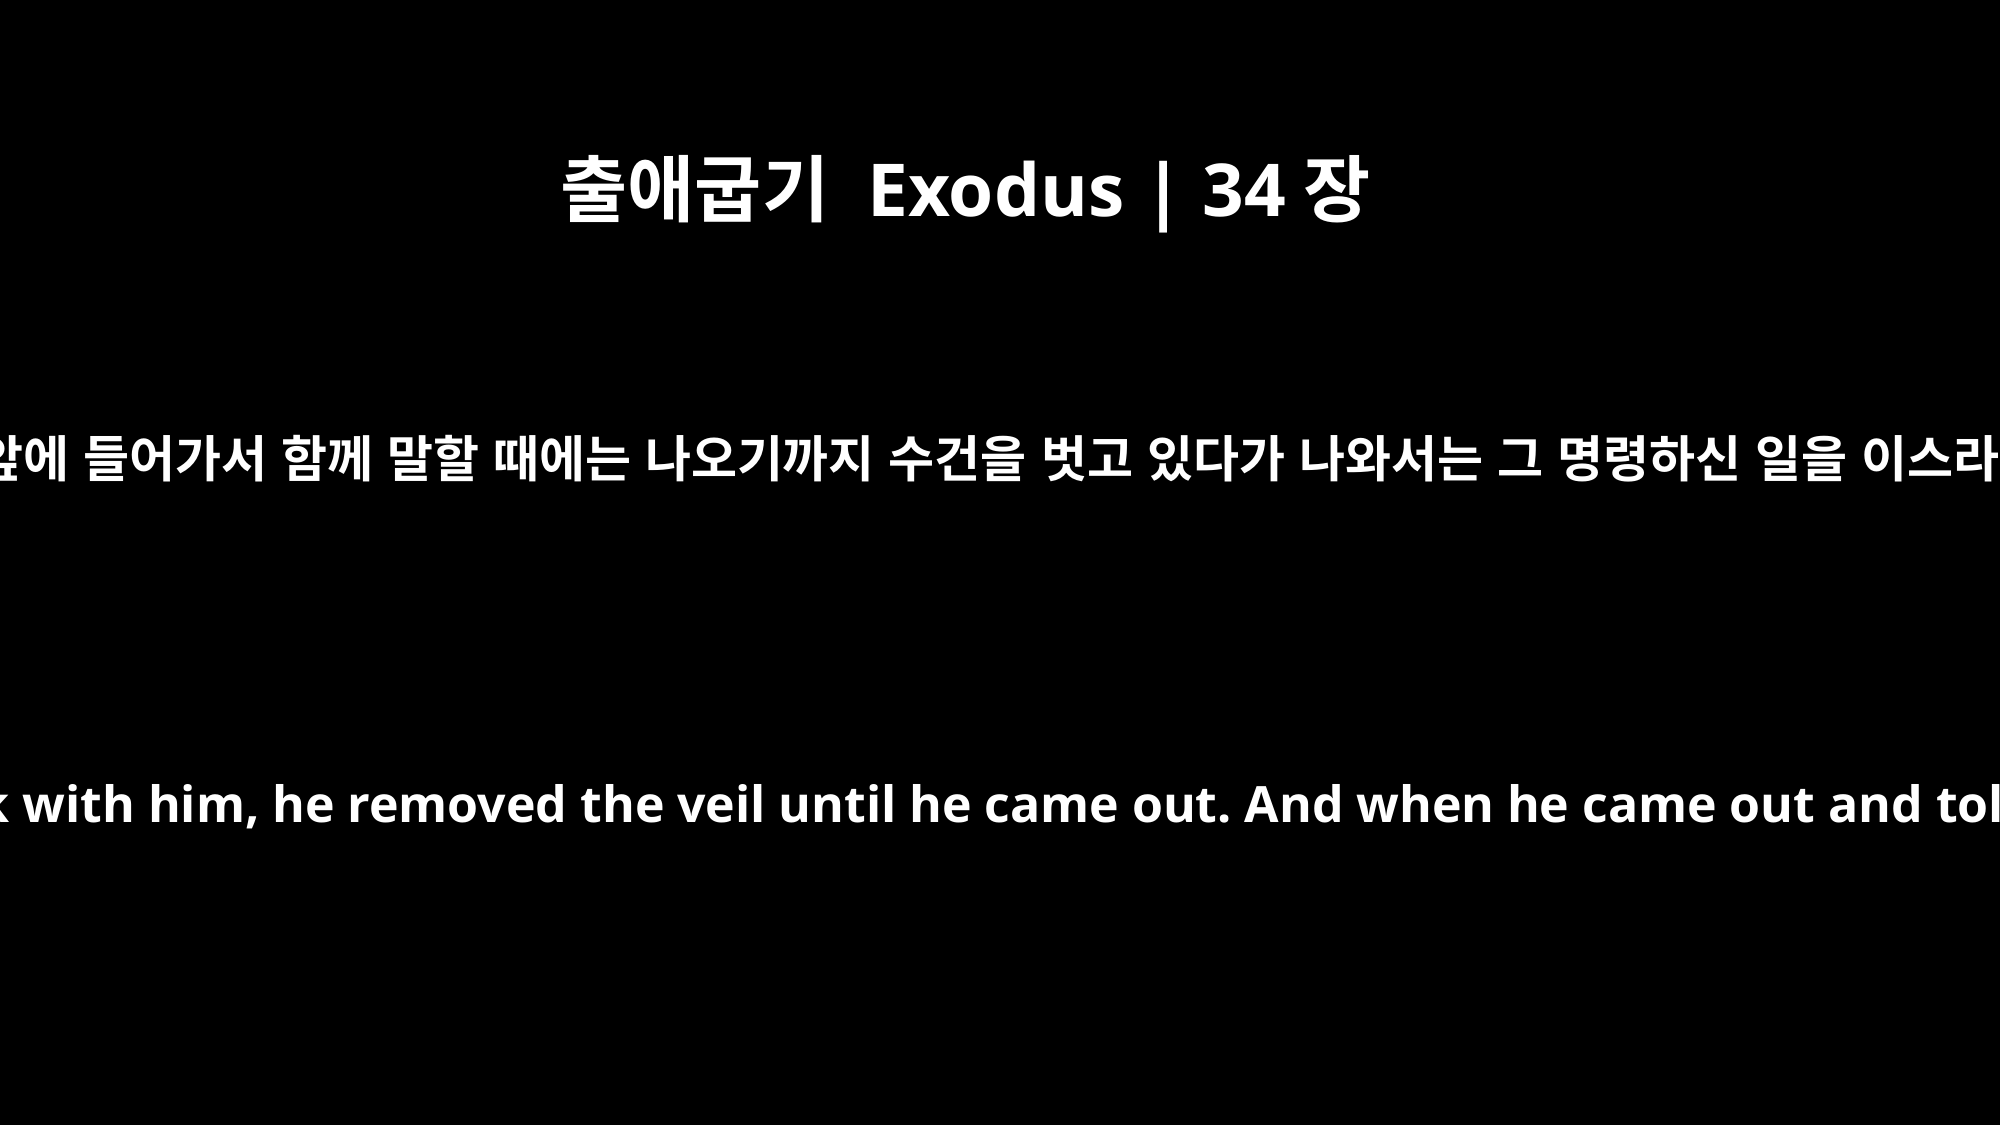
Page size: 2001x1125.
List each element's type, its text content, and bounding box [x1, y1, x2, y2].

text_box 출애굽기 Exodus | 34장 [545, 136, 1387, 239]
text_box 34 그러나 모세가 여호와 앞에 들어가서 함께 말할 때에는 나오기까지 수건을 벗고 있다가 나와서는 그 명령하신 일을 이스라엘 자손에게 전하며 [0, 359, 2000, 495]
text_box But whenever he entered the LORD's presence to speak with him, he removed the veil until he came out. And when he came out and told the Israelites what he had been commanded, [0, 764, 2000, 840]
